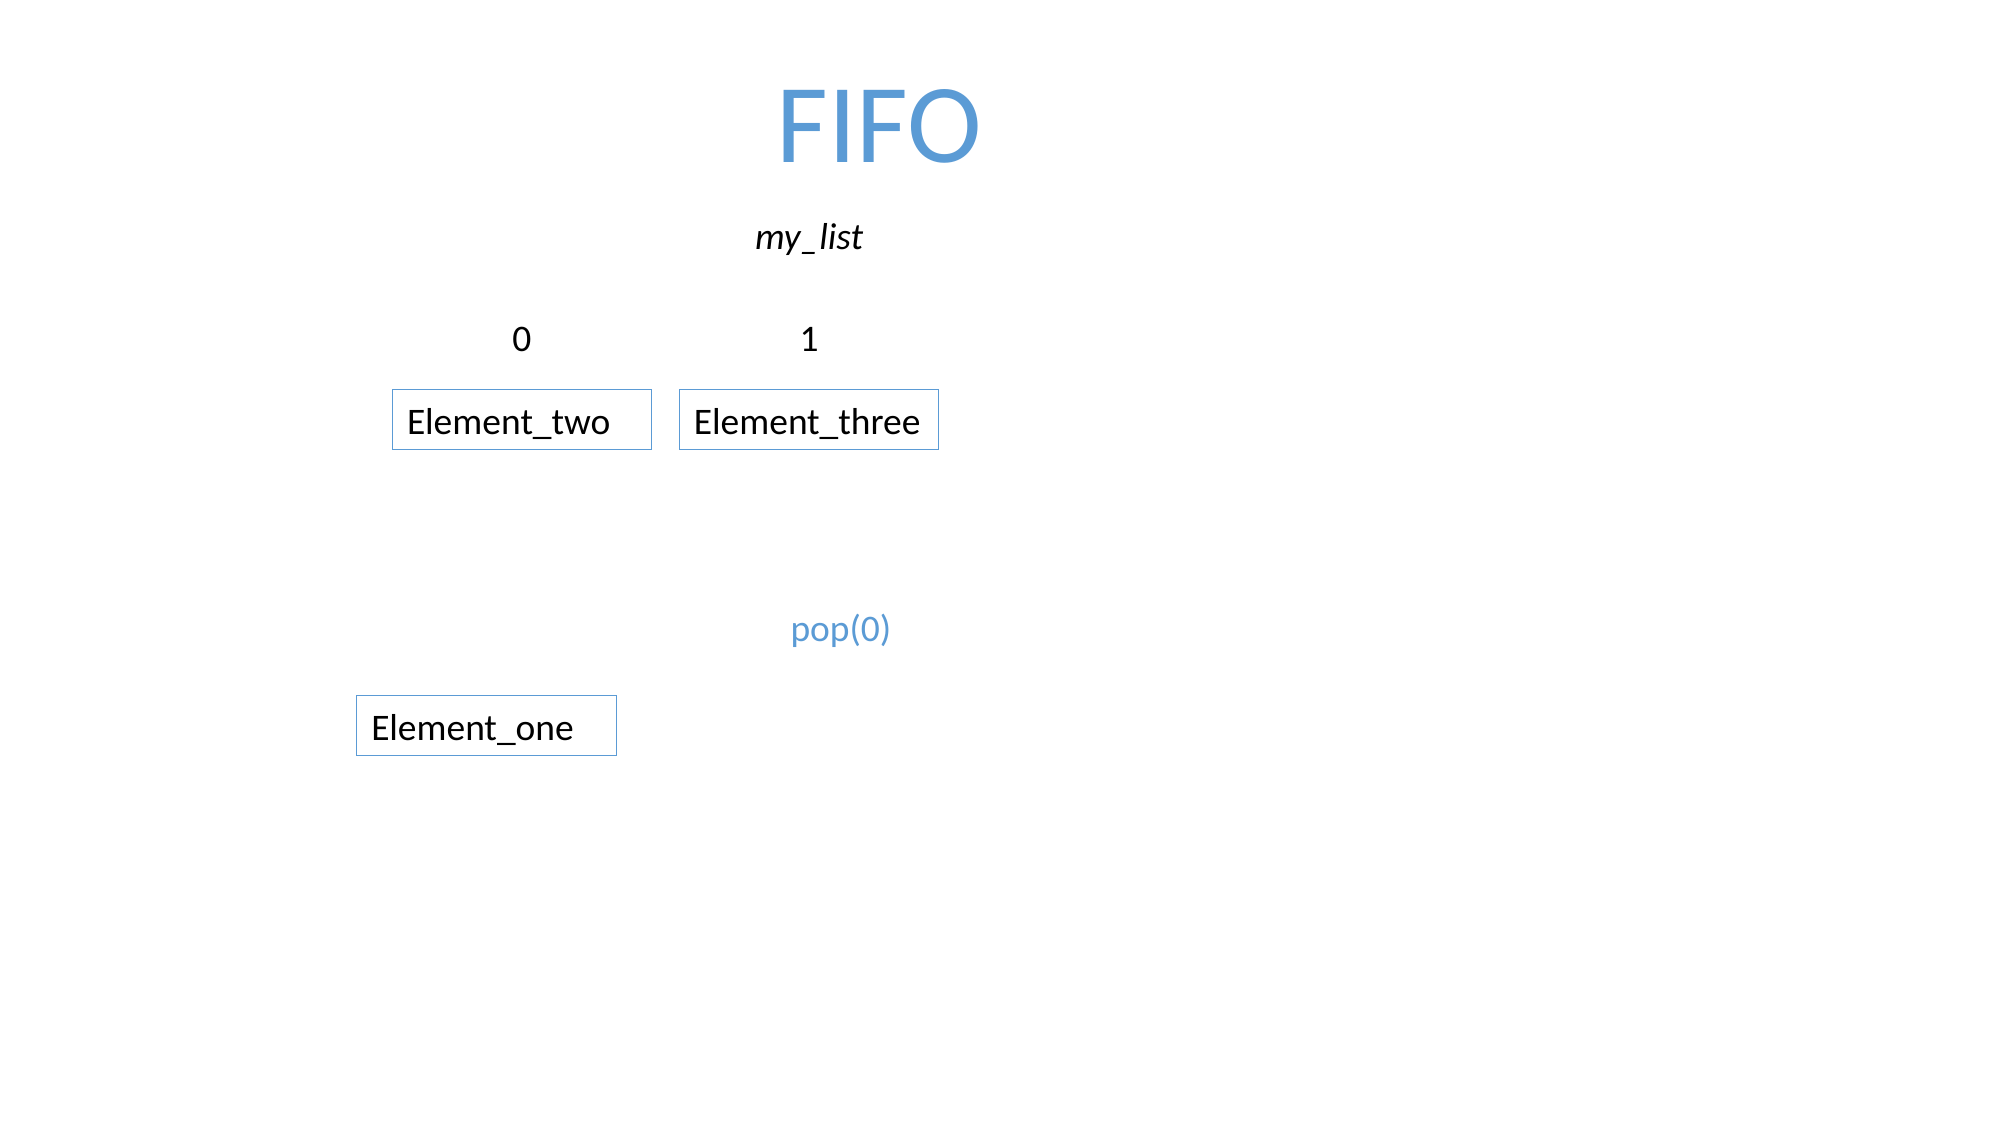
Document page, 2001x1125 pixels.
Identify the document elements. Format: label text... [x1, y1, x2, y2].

text_box my_list [740, 204, 879, 265]
text_box Element_three [679, 389, 939, 450]
text_box Element_one [356, 695, 617, 756]
text_box pop(0) [775, 596, 907, 657]
text_box Element_two [392, 389, 652, 450]
text_box FIFO [761, 42, 997, 193]
text_box 0 [497, 306, 547, 366]
text_box 1 [784, 306, 834, 366]
